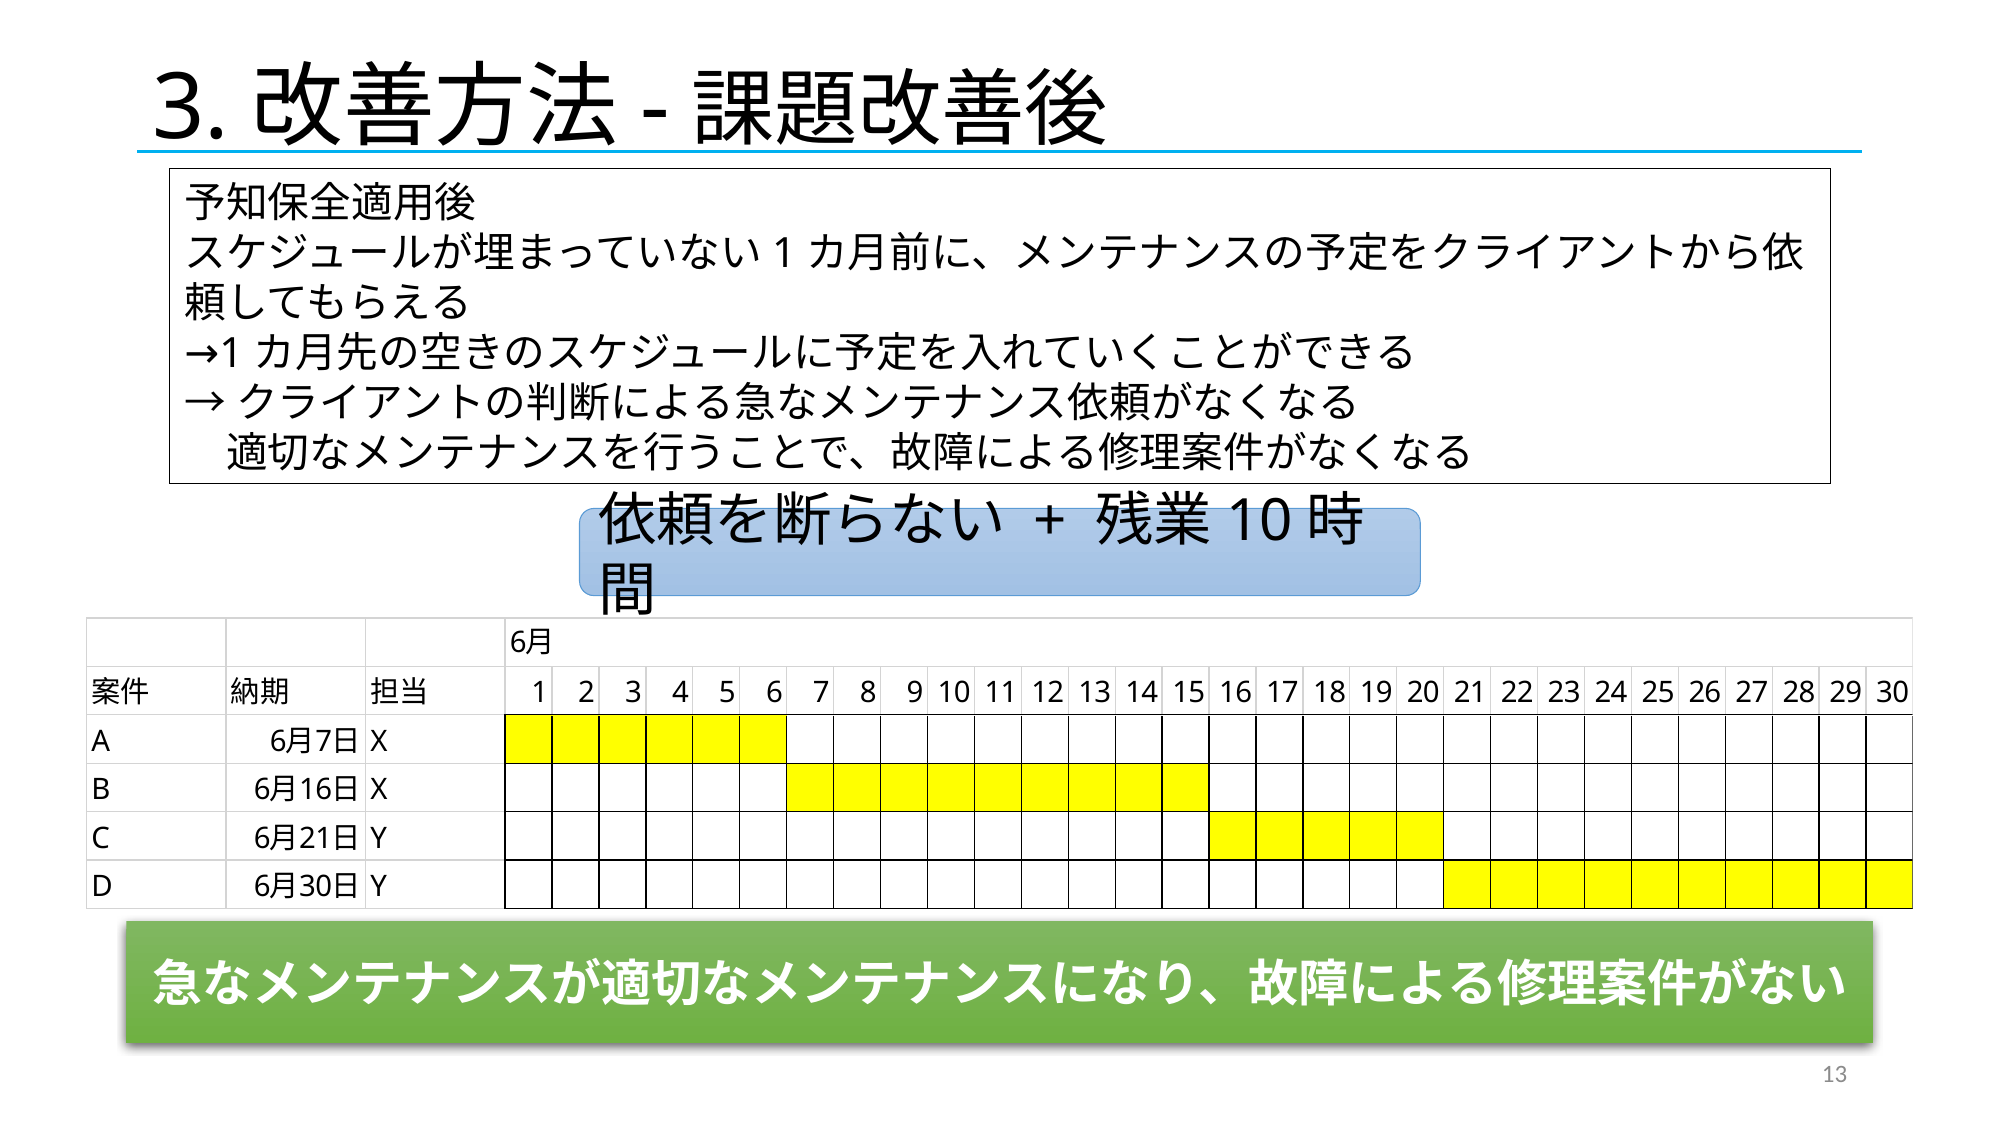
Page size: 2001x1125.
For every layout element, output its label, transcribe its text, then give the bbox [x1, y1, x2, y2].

title 3.改善方法-課題改善後 [137, 152, 1863, 218]
title 3.改善方法-課題改善後 [137, 0, 1863, 151]
picture [86, 617, 1914, 910]
slide_number 13 [1412, 1056, 1863, 1103]
text_box 急なメンテナンスが適切なメンテナンスになり、故障による修理案件がない [126, 920, 1874, 1043]
text_box 予知保全適用後 スケジュールが埋まっていない1カ月前に、メンテナンスの予定をクライアントから依頼してもらえる →1カ月先の空きのスケジュールに予定を入れていくことができる →クライアントの判断による急なメンテナンス依頼がなくなる 適切なメンテナンスを行うことで、故障による修理案件がなくなる [169, 168, 1831, 484]
text_box 依頼を断らない + 残業10時間 [578, 507, 1421, 597]
